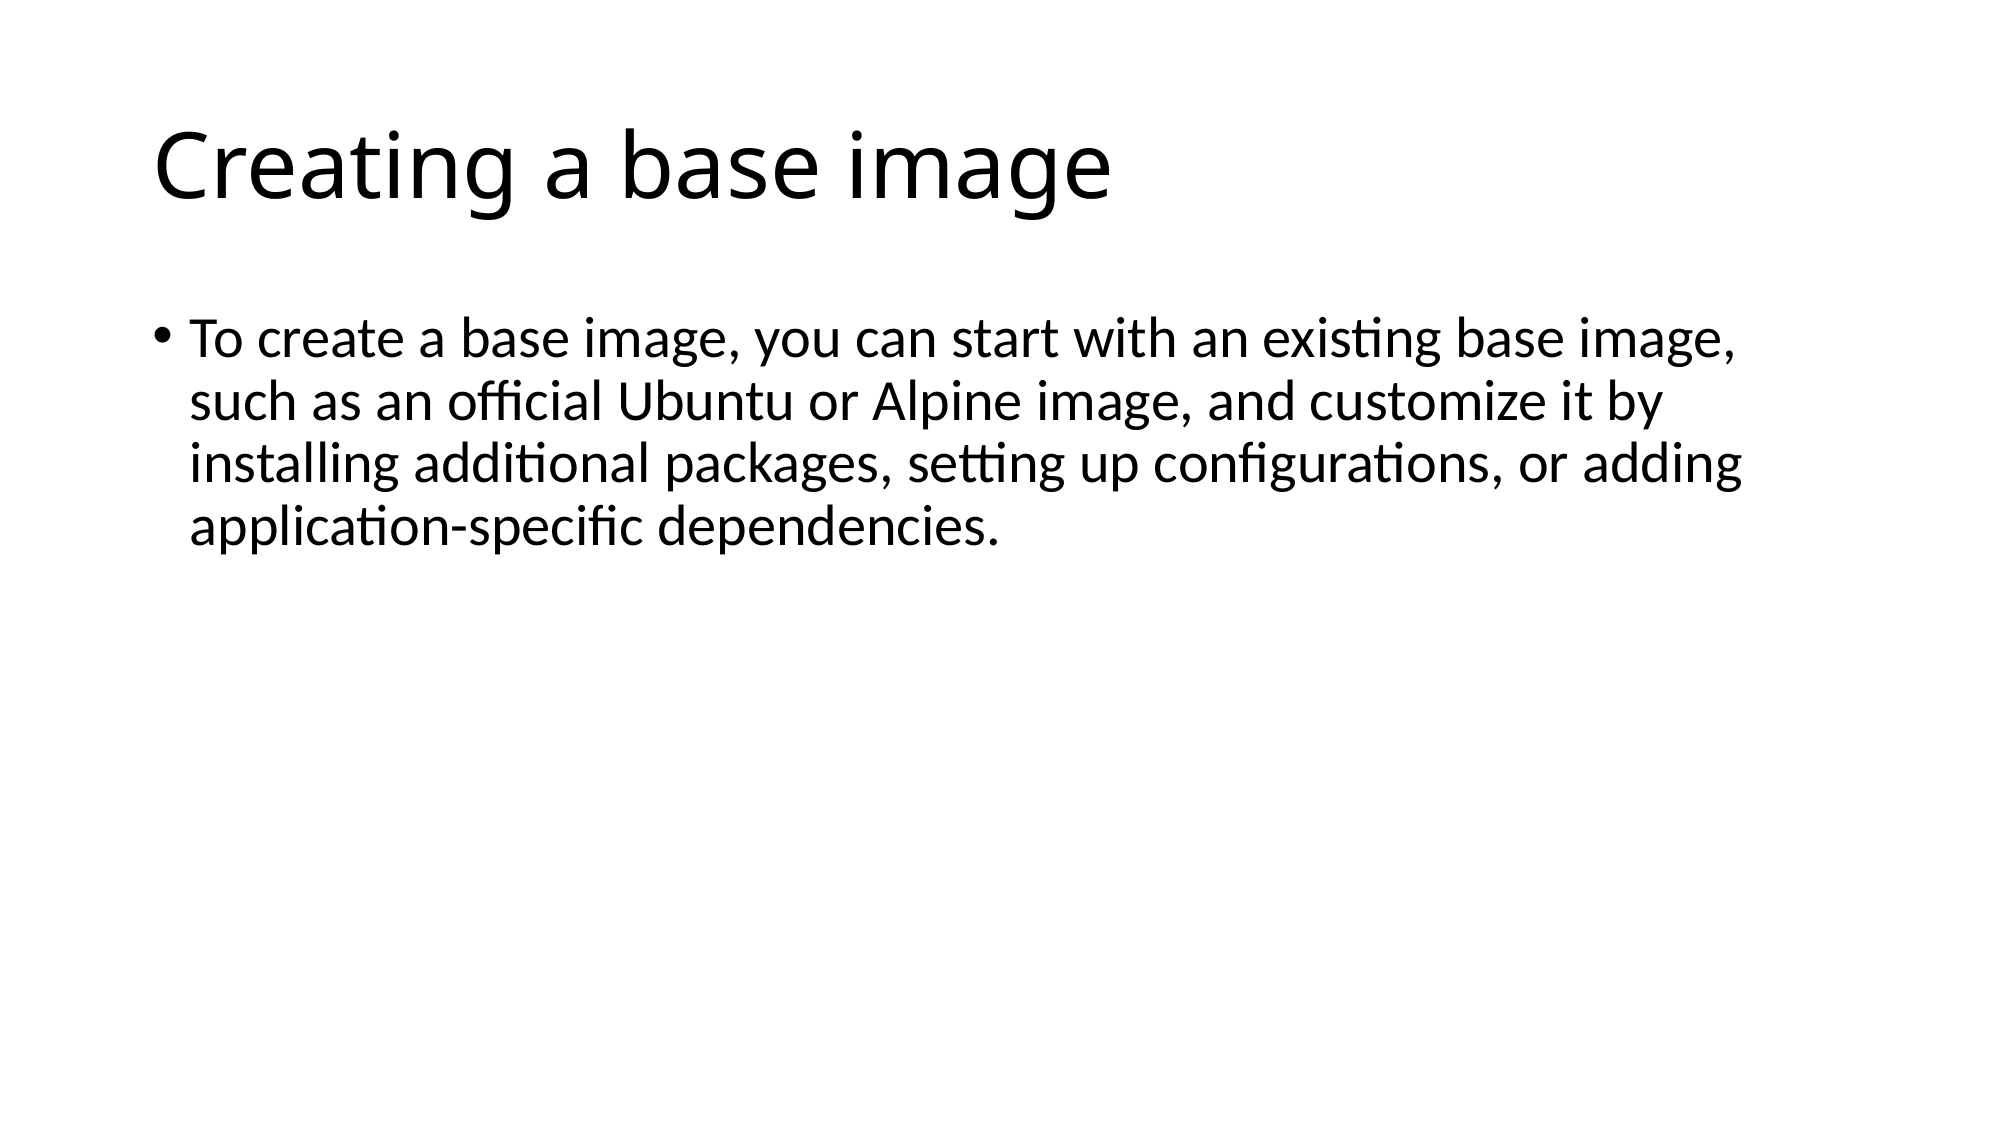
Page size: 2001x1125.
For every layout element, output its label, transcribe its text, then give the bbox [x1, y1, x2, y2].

list To create a base image, you can start with an existing base image, such as an official Ubuntu or Alpine image, and customize it by installing additional packages, setting up configurations, or adding application-specific dependencies. [137, 299, 1863, 1014]
title Creating a base image [137, 59, 1863, 278]
